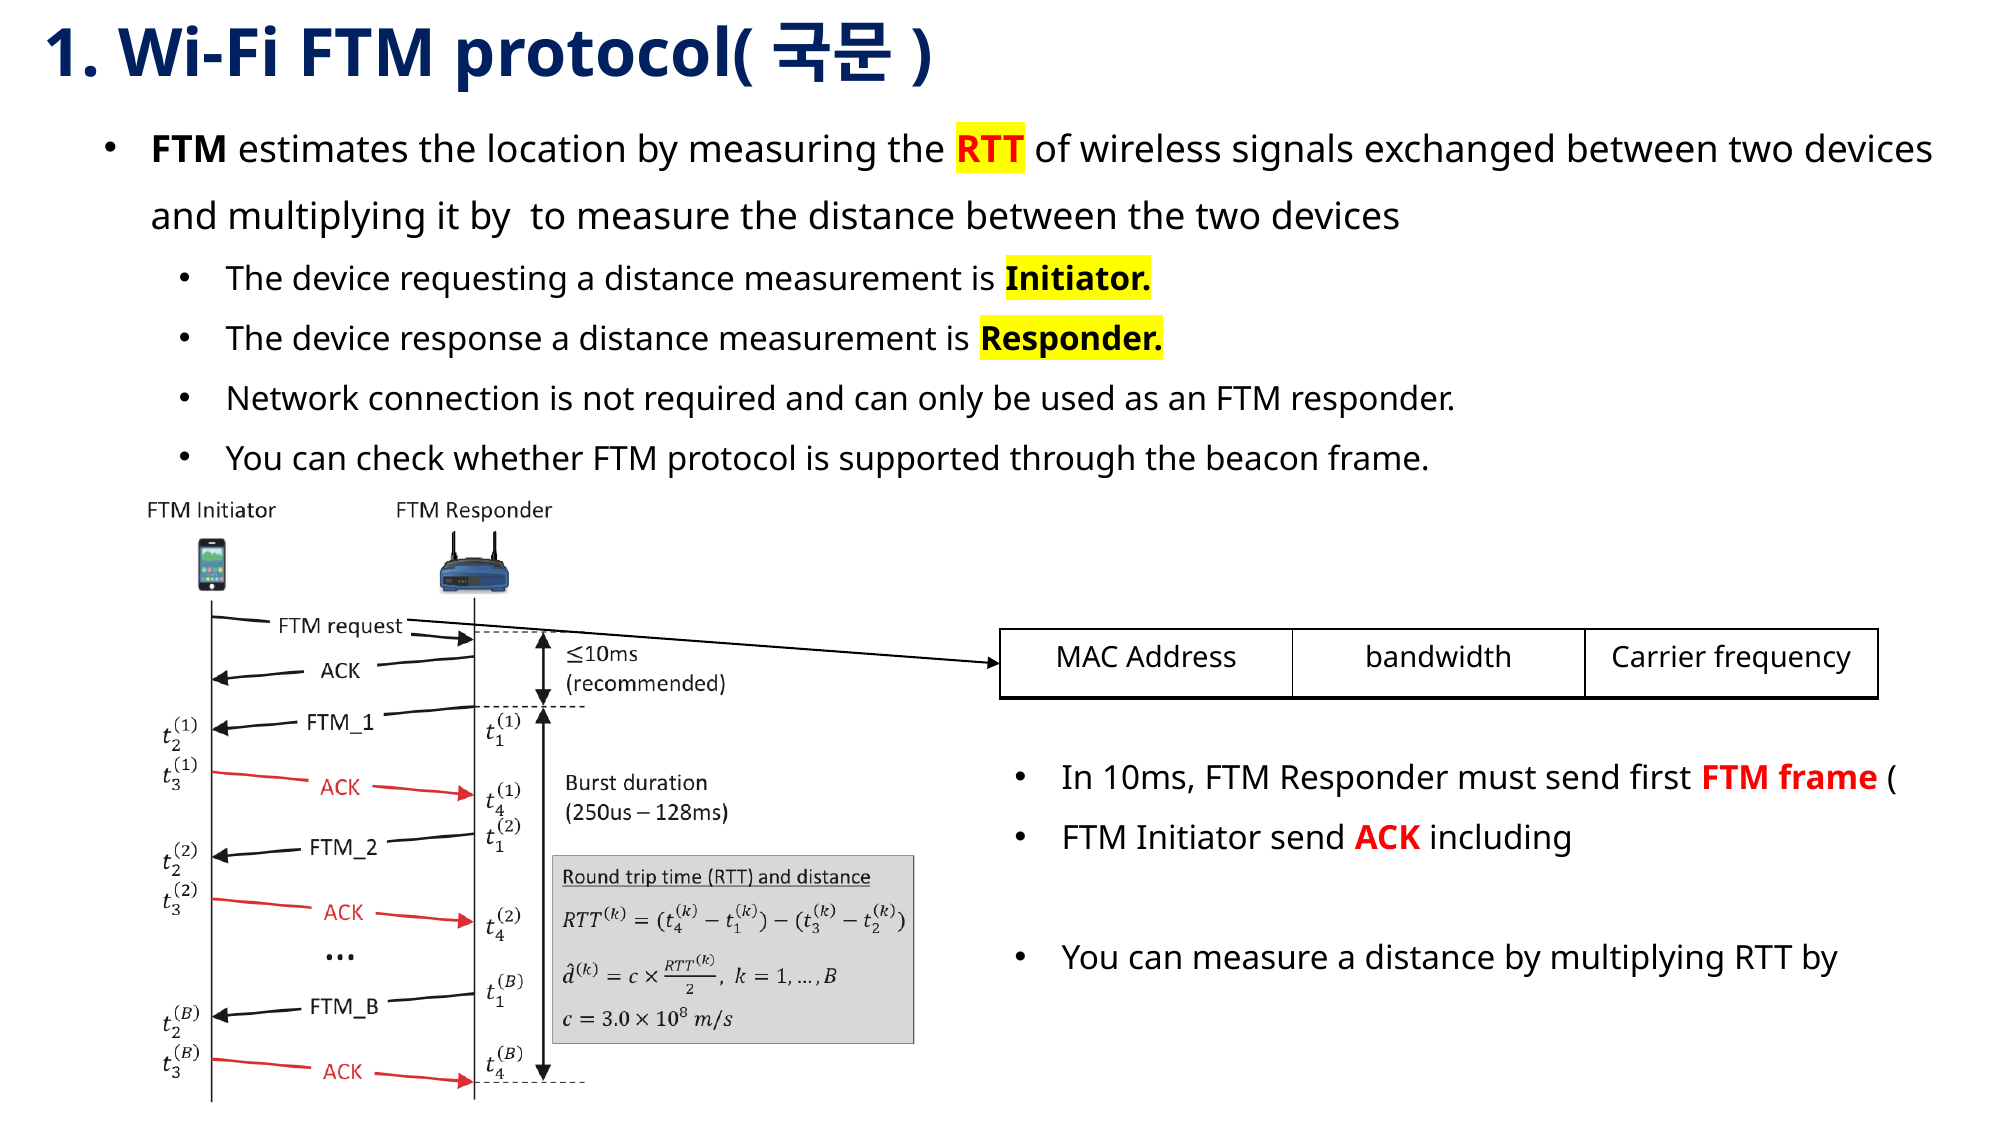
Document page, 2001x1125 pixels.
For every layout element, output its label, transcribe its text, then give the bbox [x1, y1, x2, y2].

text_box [407, 619, 1000, 664]
table_header bandwidth [1293, 630, 1584, 696]
picture [88, 487, 982, 1113]
table_header Carrier frequency [1586, 630, 1877, 696]
table_header MAC Address [1001, 630, 1292, 696]
text_box 1. Wi-Fi FTM protocol(국문) [28, 0, 1754, 109]
